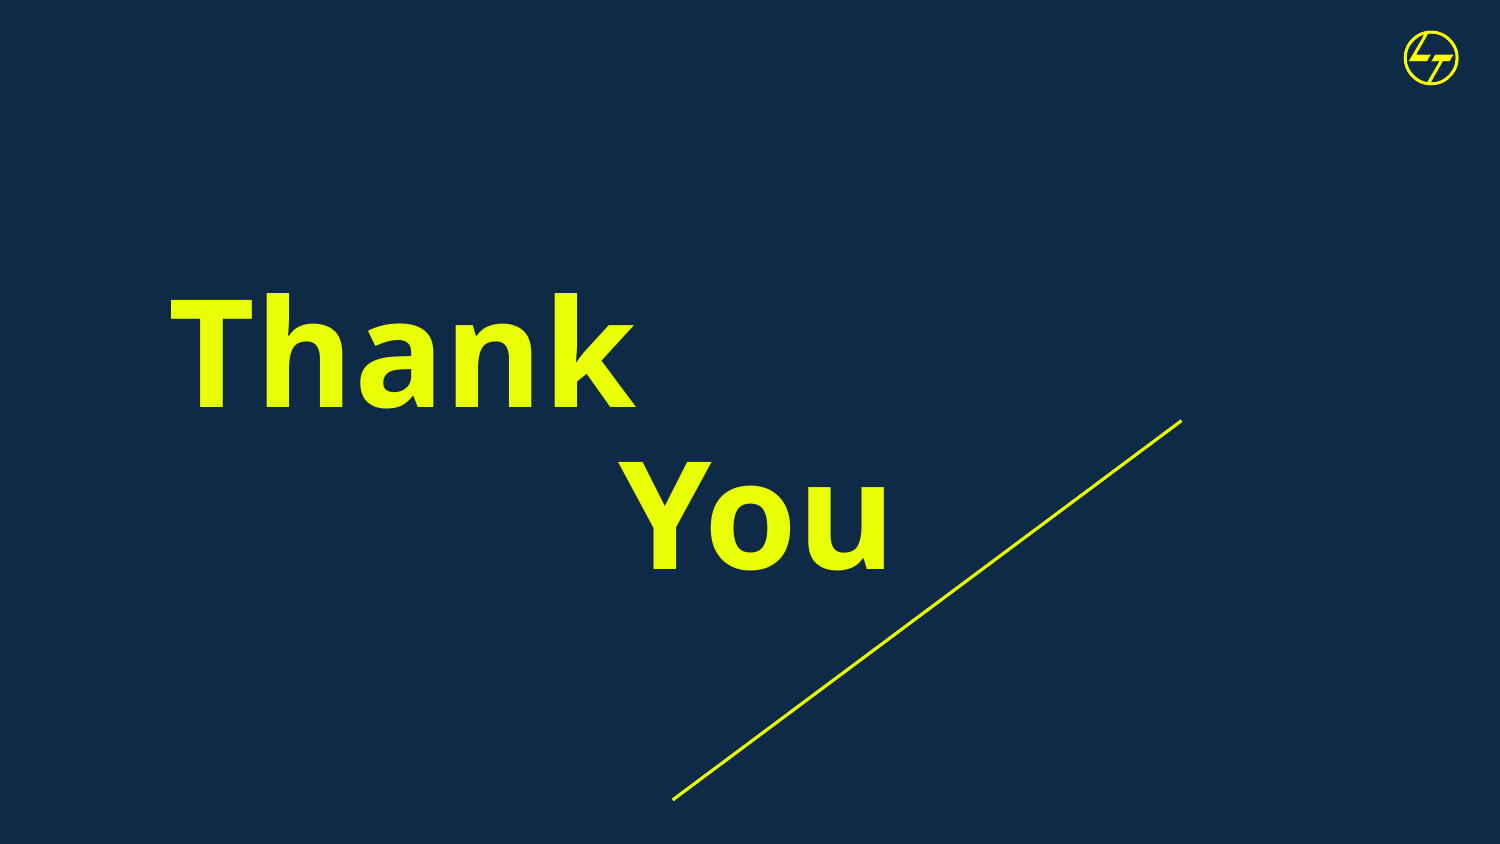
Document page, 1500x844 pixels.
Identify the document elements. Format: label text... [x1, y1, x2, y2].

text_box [672, 420, 1182, 801]
picture [1388, 16, 1473, 101]
title Thank You [153, 263, 1131, 787]
